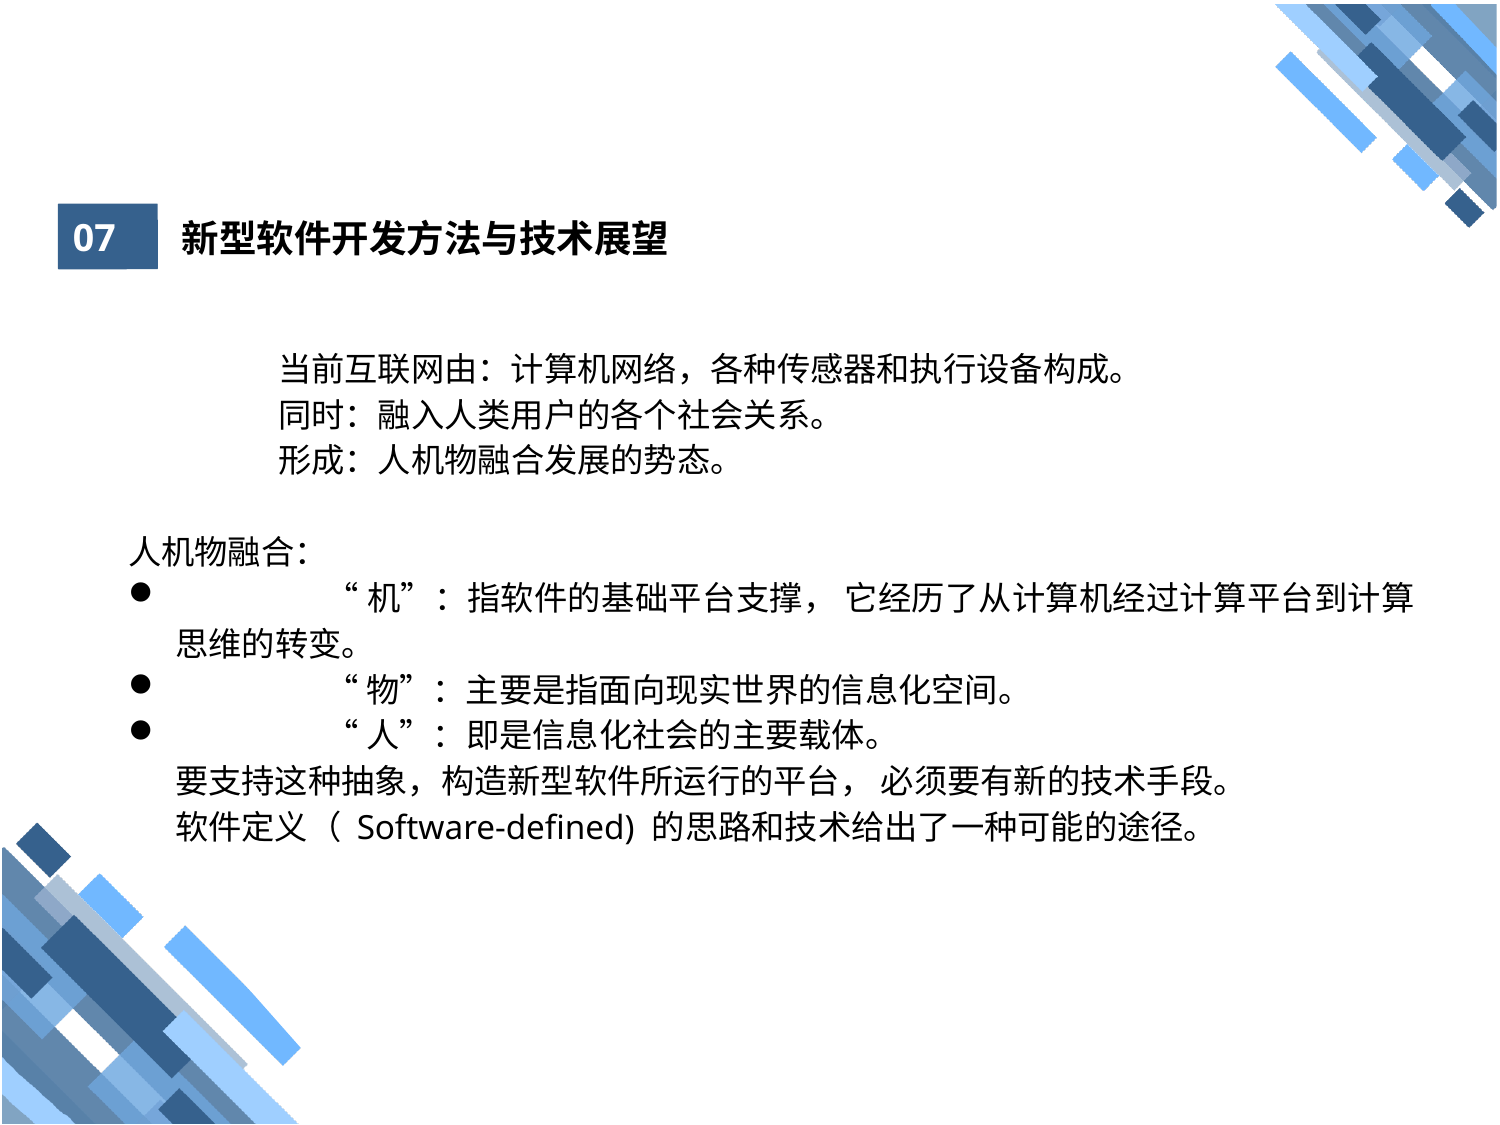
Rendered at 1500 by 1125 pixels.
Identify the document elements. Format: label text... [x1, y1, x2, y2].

picture [1195, 4, 1497, 306]
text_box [57, 203, 1109, 270]
text_box 当前互联网由：计算机网络，各种传感器和执行设备构成。 同时：融入人类用户的各个社会关系。 形成：人机物融合发展的势态。 人机物融合： “机”：指软件的基础平台支撑， 它经历了从计算机经过计算平台到计算思维的转变。 “物”：主要是指面向现实世界的信息化空间。 “人”：即是信息化社会的主要载体。 要支持这种抽象，构造新型软件所运行的平台， 必须要有新的技术手段。 软件定义（ Software-defined) 的思路和技术给出了一种可能的途径。 [113, 334, 1430, 854]
picture [2, 710, 369, 1124]
